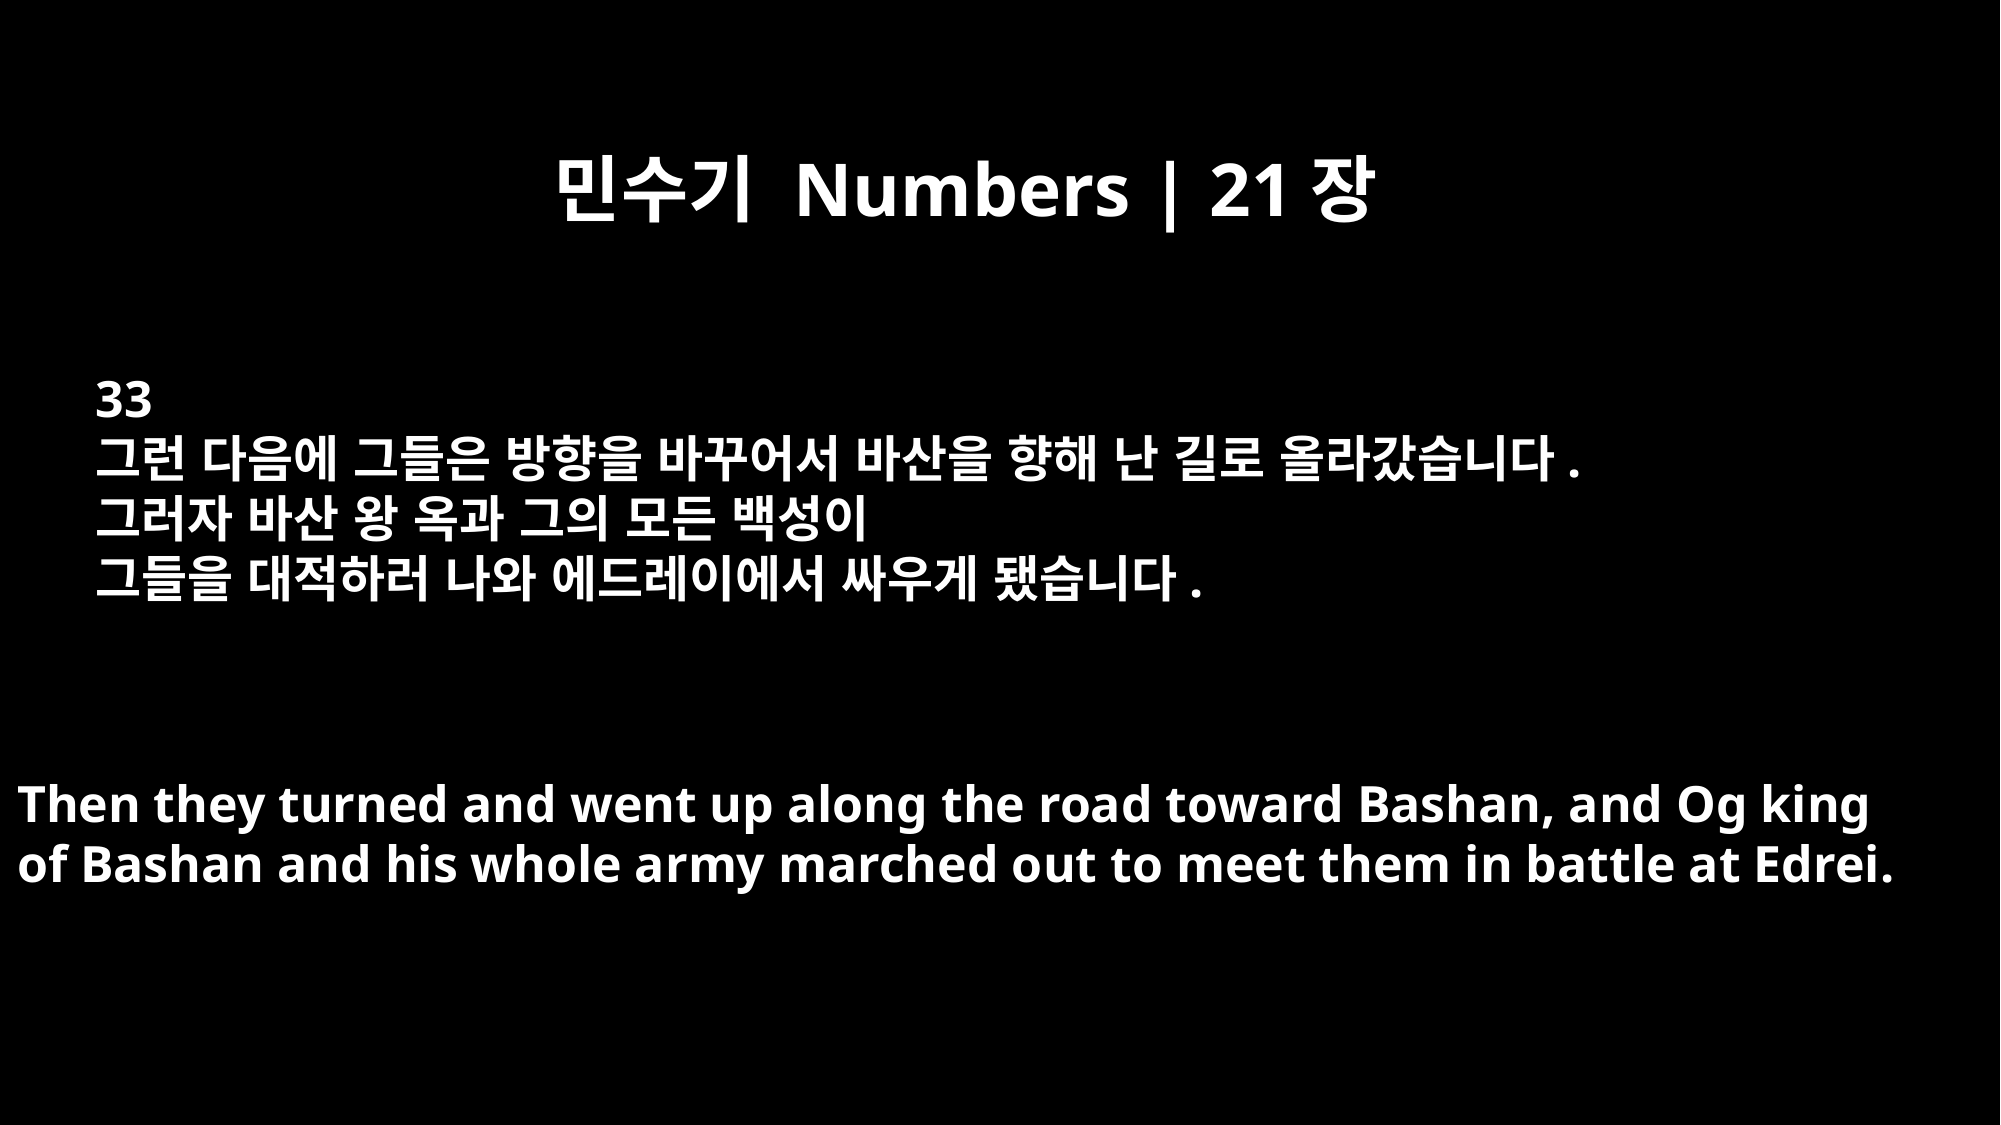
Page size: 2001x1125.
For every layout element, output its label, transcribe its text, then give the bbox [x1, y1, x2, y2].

text_box 33 그런 다음에 그들은 방향을 바꾸어서 바산을 향해 난 길로 올라갔습니다. 그러자 바산 왕 옥과 그의 모든 백성이 그들을 대적하러 나와 에드레이에서 싸우게 됐습니다. [81, 359, 1597, 615]
text_box Then they turned and went up along the road toward Bashan, and Og king of Bashan and his whole army marched out to meet them in battle at Edrei. [2, 764, 1911, 900]
text_box 민수기 Numbers | 21장 [538, 136, 1393, 239]
